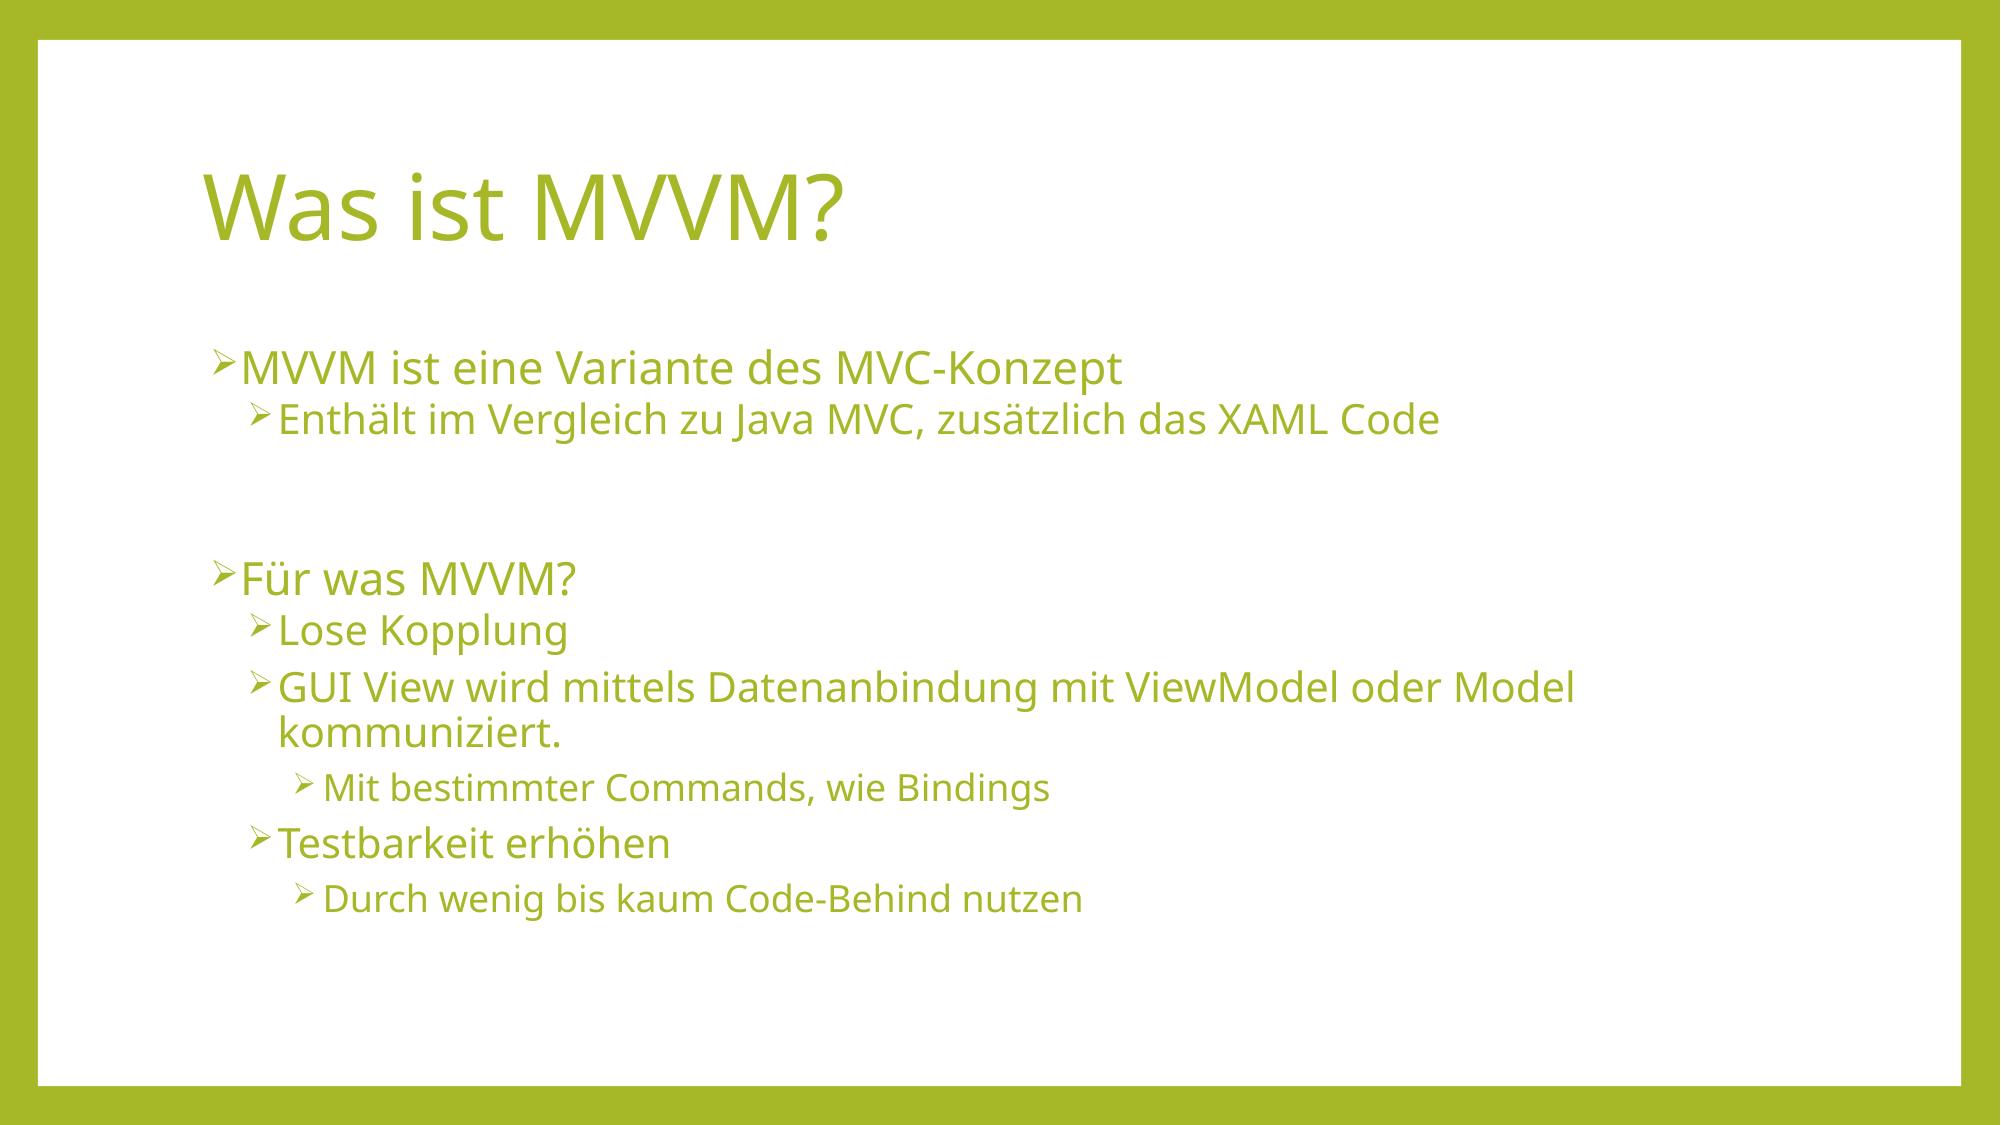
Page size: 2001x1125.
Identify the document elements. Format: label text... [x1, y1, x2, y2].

title Was ist MVVM? [187, 99, 1808, 323]
list MVVM ist eine Variante des MVC-Konzept Enthält im Vergleich zu Java MVC, zusätzlich das XAML Code Für was MVVM? Lose Kopplung GUI View wird mittels Datenanbindung mit ViewModel oder Model kommuniziert. Mit bestimmter Commands, wie Bindings Testbarkeit erhöhen Durch wenig bis kaum Code-Behind nutzen [187, 337, 1808, 1000]
